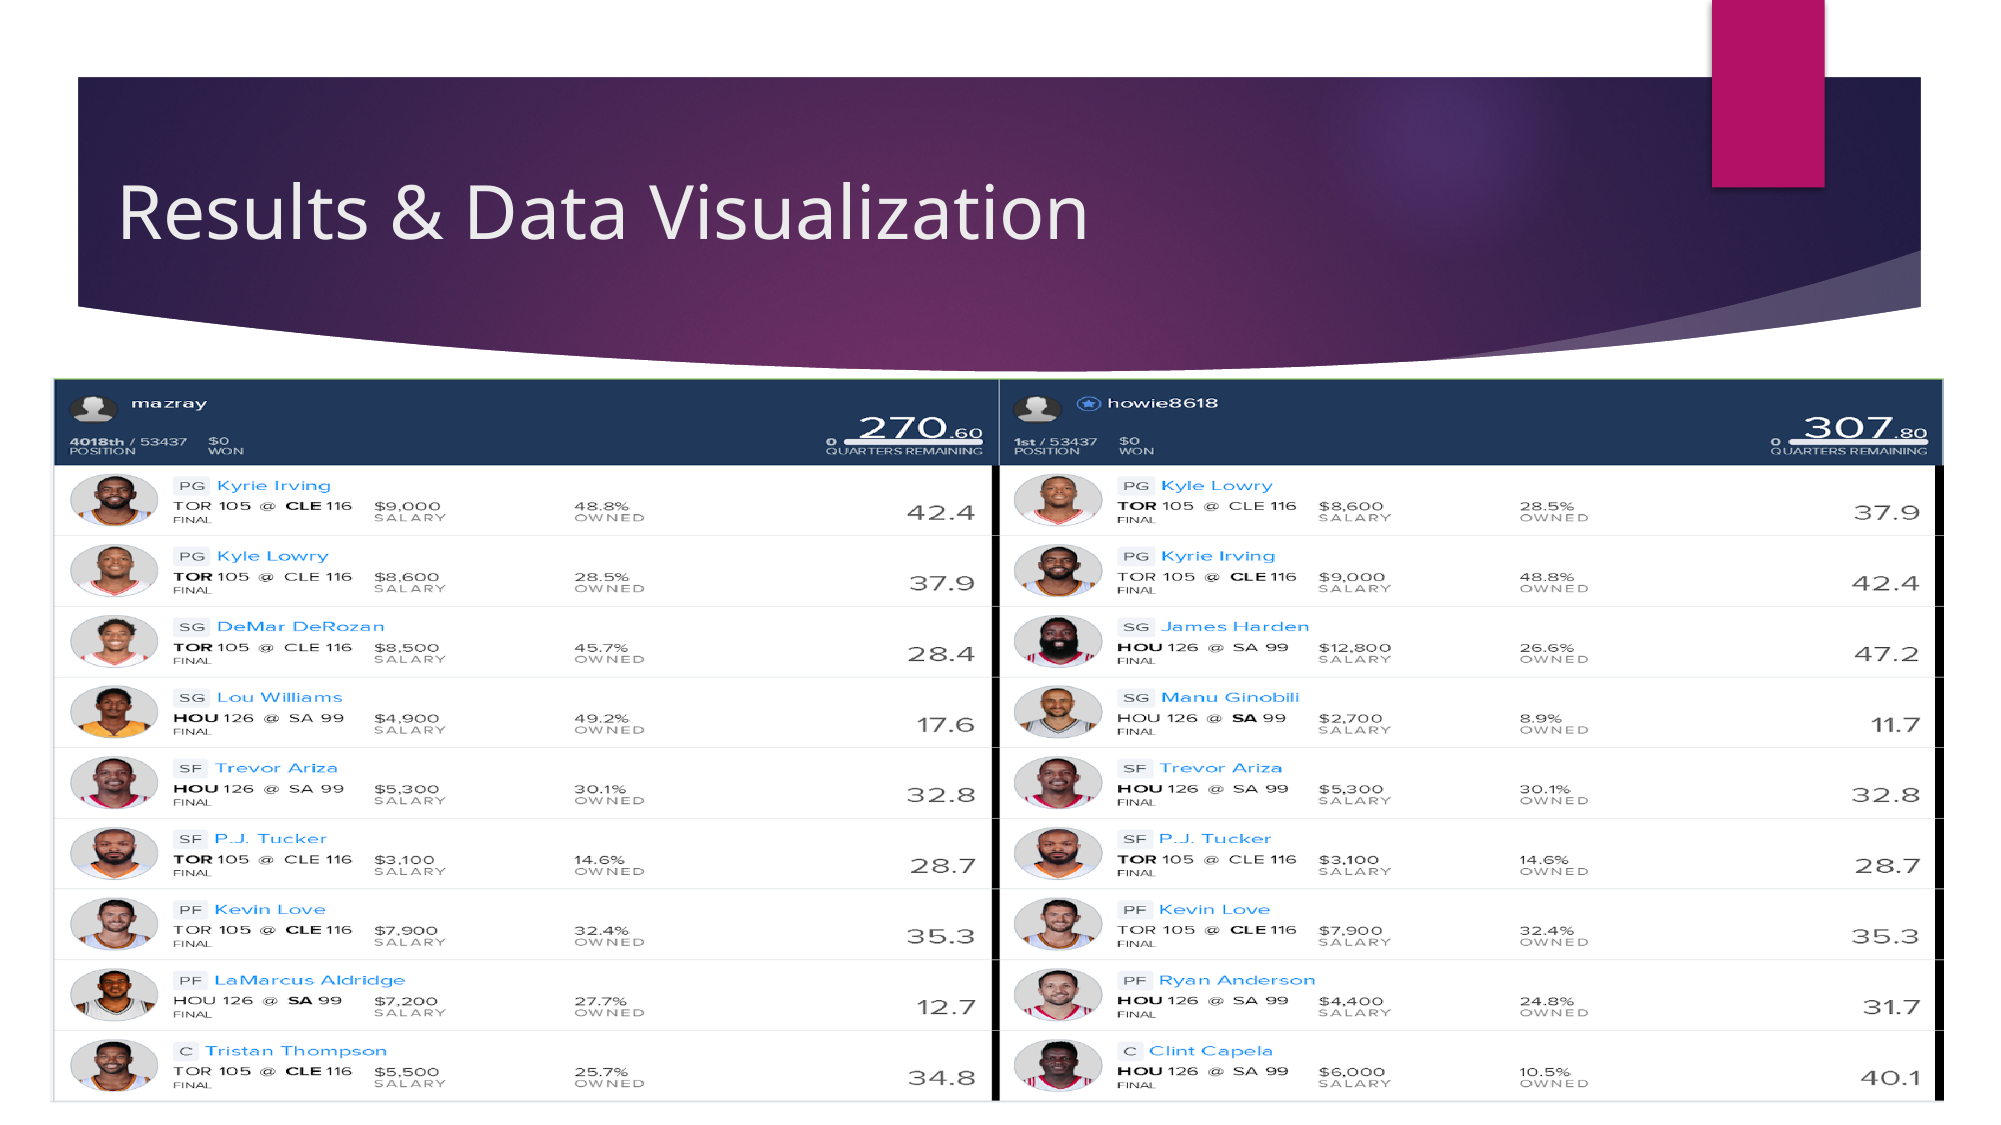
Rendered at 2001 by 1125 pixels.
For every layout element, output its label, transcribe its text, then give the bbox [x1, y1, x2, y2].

title Results & Data Visualization [101, 151, 1539, 268]
picture [79, 78, 1920, 371]
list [49, 376, 1944, 1103]
